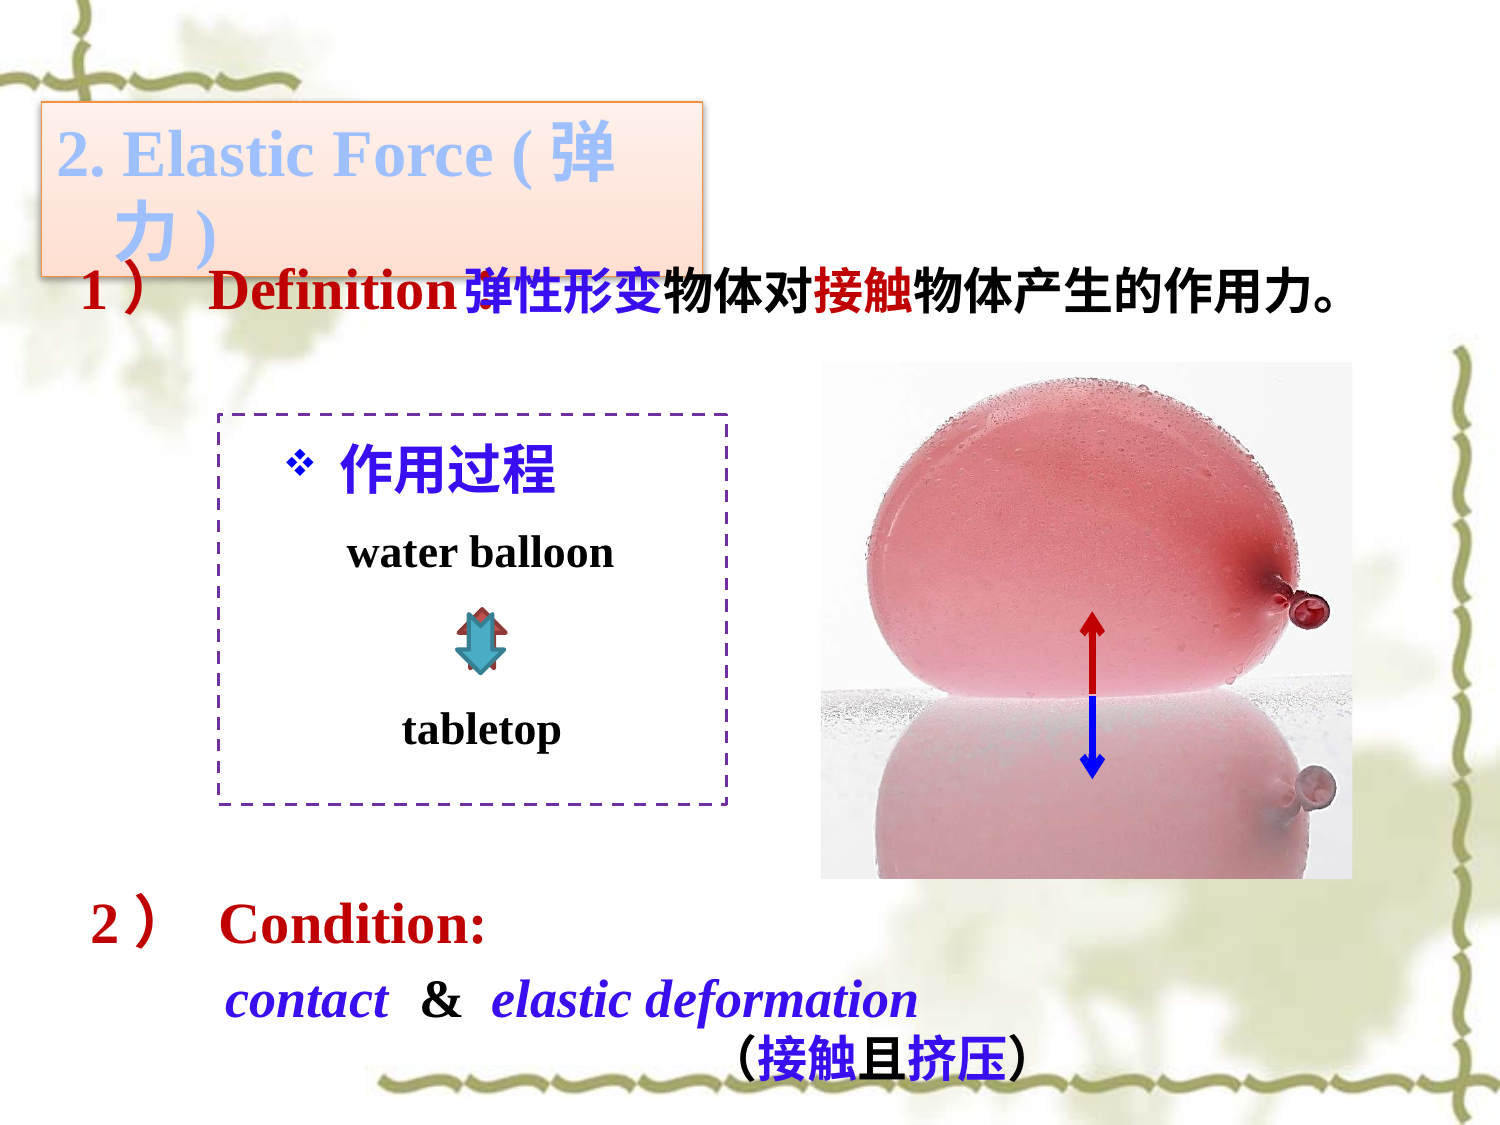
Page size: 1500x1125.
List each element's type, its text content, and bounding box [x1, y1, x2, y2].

text_box 1） Definition： [64, 219, 1388, 397]
picture [0, 0, 1500, 1125]
text_box contact [210, 955, 453, 1036]
text_box 弹性形变物体对接触物体产生的作用力。 [448, 237, 1420, 328]
text_box [216, 412, 728, 806]
text_box 2. Elastic Force (弹力) [41, 101, 703, 277]
text_box [455, 612, 507, 676]
text_box 2） Condition: [75, 878, 809, 963]
text_box （接触且挤压） [692, 1020, 1081, 1095]
text_box & elastic deformation [404, 956, 1050, 1036]
